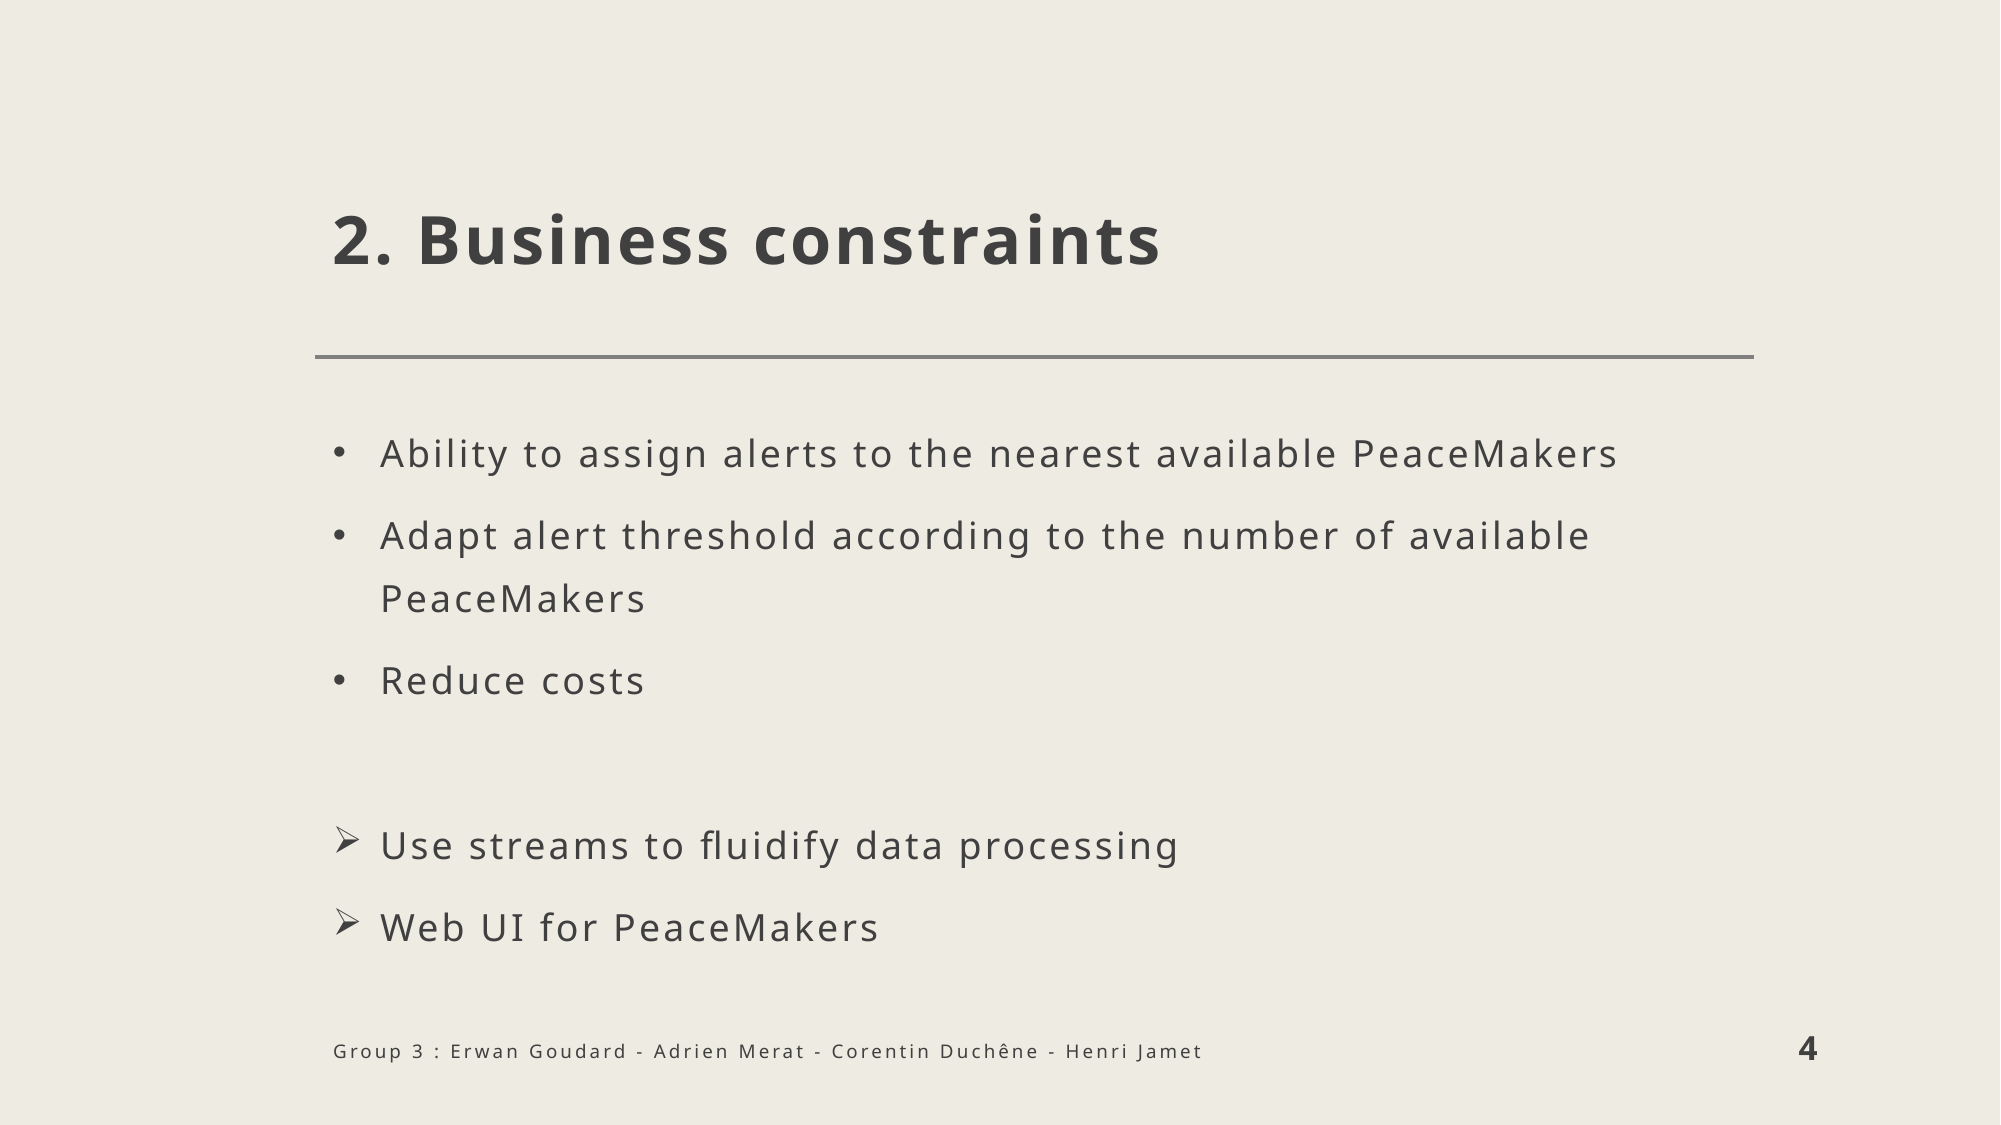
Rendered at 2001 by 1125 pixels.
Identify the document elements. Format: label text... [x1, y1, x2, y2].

slide_number 4 [1780, 1012, 1976, 1088]
footer Group 3 : Erwan Goudard - Adrien Merat - Corentin Duchêne - Henri Jamet [315, 1012, 1245, 1088]
title 2. Business constraints [315, 72, 1754, 294]
list Ability to assign alerts to the nearest available PeaceMakers Adapt alert threshold according to the number of available PeaceMakers Reduce costs Use streams to fluidify data processing Web UI for PeaceMakers [315, 379, 1754, 979]
